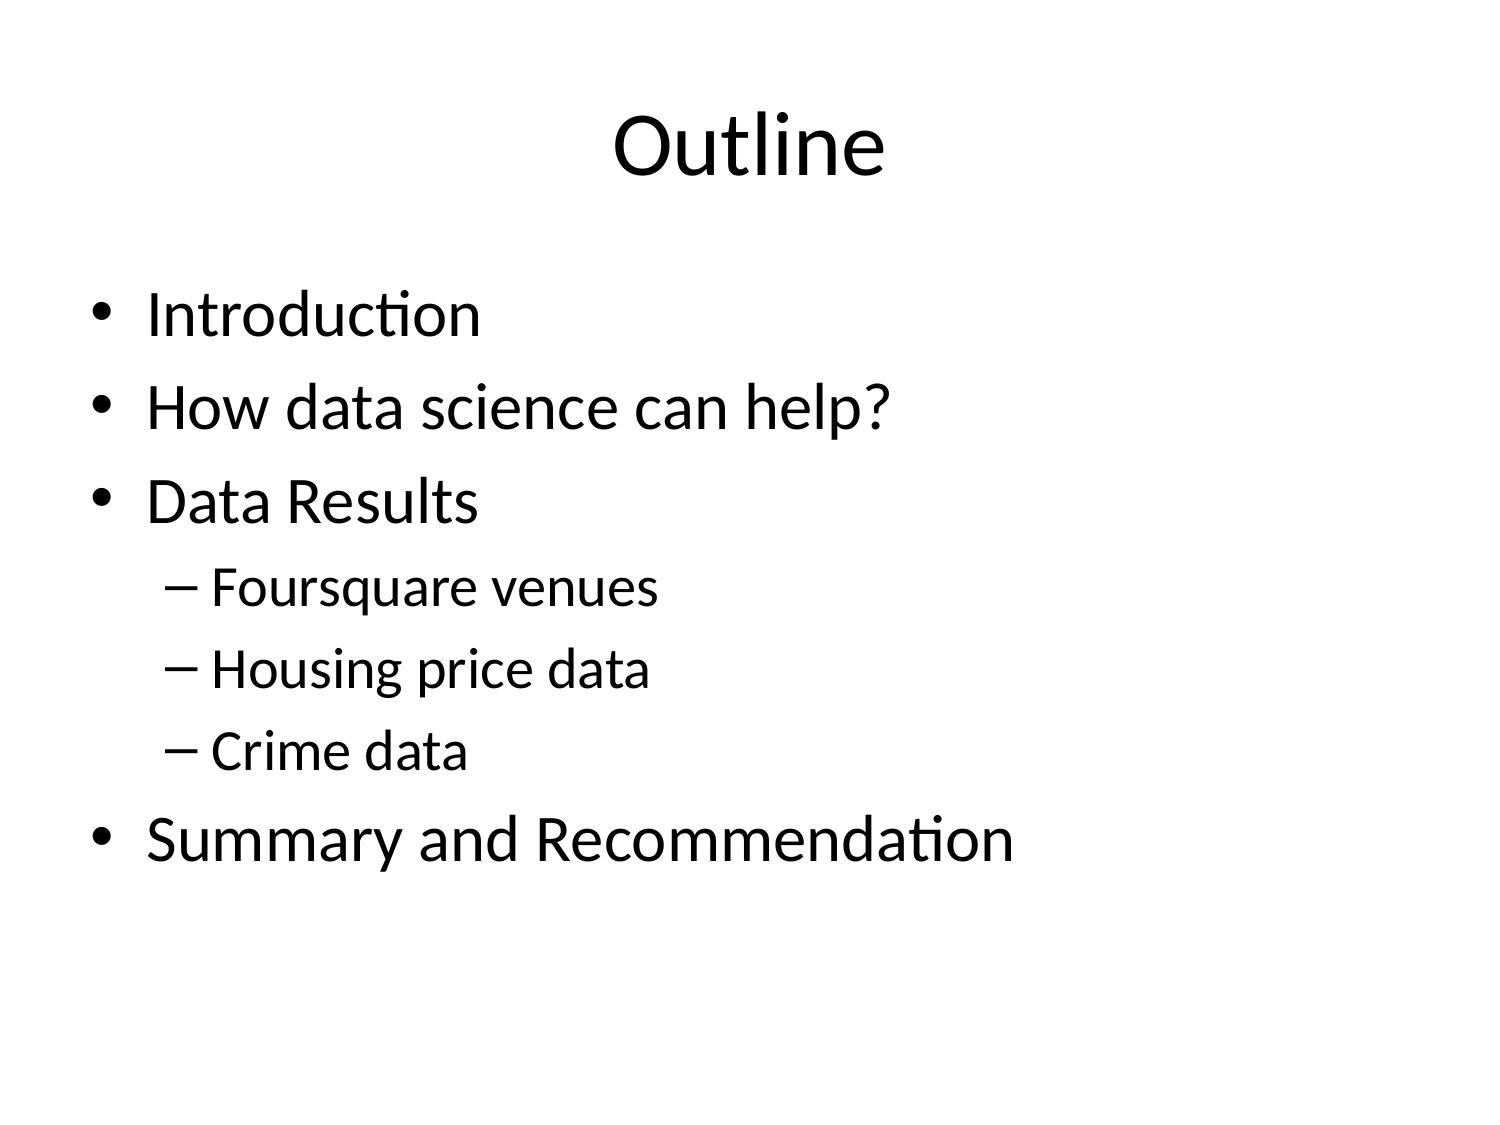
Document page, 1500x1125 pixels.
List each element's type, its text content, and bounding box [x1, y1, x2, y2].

list Introduction How data science can help? Data Results Foursquare venues Housing price data Crime data Summary and Recommendation [75, 262, 1425, 1005]
title Outline [75, 45, 1425, 233]
